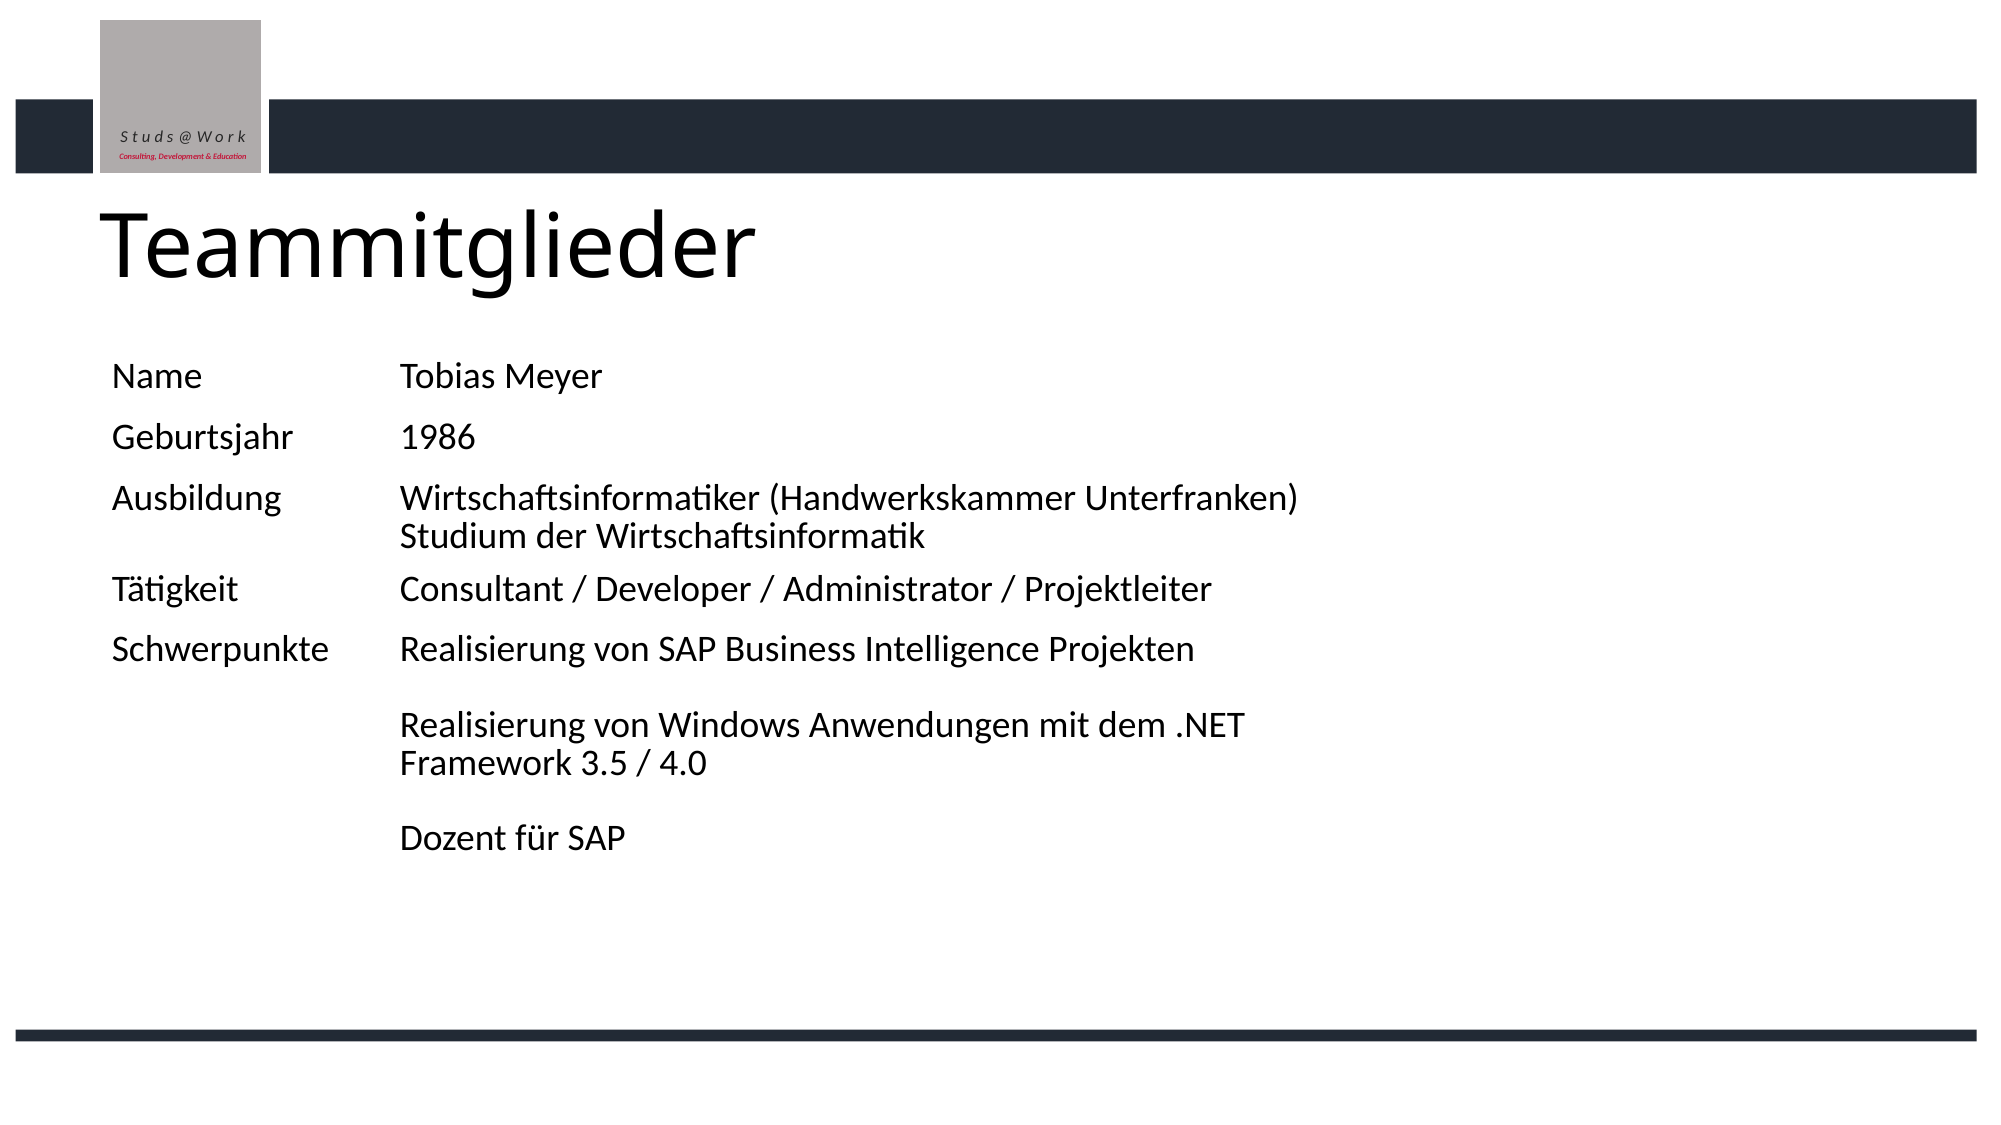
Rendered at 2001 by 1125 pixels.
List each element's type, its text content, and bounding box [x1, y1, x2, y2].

table_header Tobias Meyer [385, 353, 1430, 414]
table_cell Consultant / Developer / Administrator / Projektleiter [385, 565, 1430, 626]
table_cell Tätigkeit [97, 565, 385, 626]
title Teammitglieder [84, 193, 1912, 305]
table_cell Geburtsjahr [97, 414, 385, 475]
table_cell Schwerpunkte [97, 626, 385, 905]
table_cell Ausbildung [97, 475, 385, 565]
table_cell Wirtschaftsinformatiker (Handwerkskammer Unterfranken) Studium der Wirtschaftsinformatik [385, 475, 1430, 565]
table_cell 1986 [385, 414, 1430, 475]
table_cell Realisierung von SAP Business Intelligence Projekten Realisierung von Windows Anwendungen mit dem .NET Framework 3.5 / 4.0 Dozent für SAP [385, 626, 1430, 905]
table_header Name [97, 353, 385, 414]
